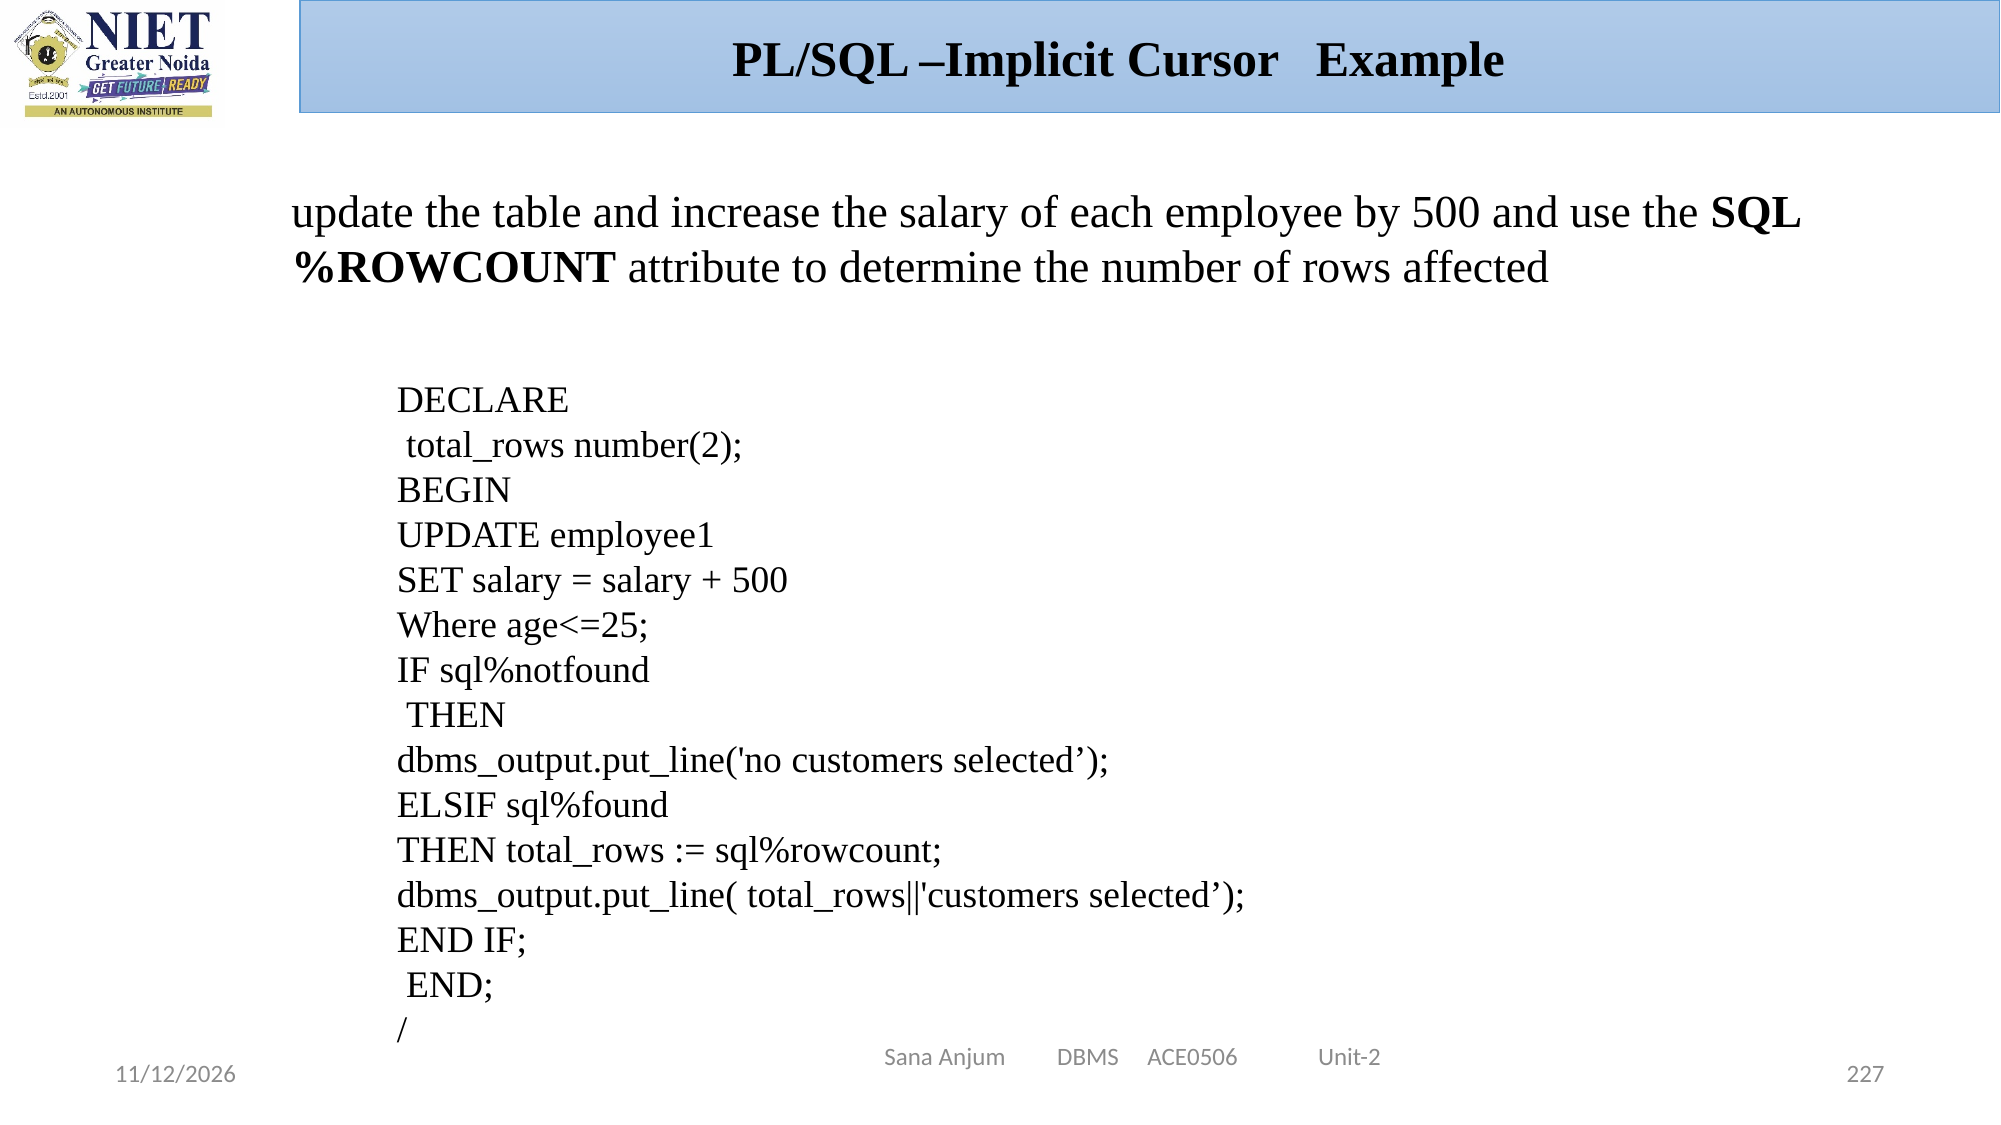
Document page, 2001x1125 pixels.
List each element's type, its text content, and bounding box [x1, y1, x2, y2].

text_box update the table and increase the salary of each employee by 500 and use the SQL%ROWCOUNT attribute to determine the number of rows affected [276, 174, 1886, 299]
text_box DECLARE total_rows number(2); BEGIN UPDATE employee1 SET salary = salary + 500 Where age<=25; IF sql%notfound THEN dbms_output.put_line('no customers selected’); ELSIF sql%found THEN total_rows := sql%rowcount; dbms_output.put_line( total_rows||'customers selected’); END IF; END; / [382, 367, 1667, 1058]
picture [0, 0, 225, 128]
slide_number 227 [1433, 1042, 1900, 1103]
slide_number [99, 1042, 567, 1103]
footer Sana Anjum DBMS ACE0506 Unit-2 [616, 1058, 1433, 1085]
text_box PL/SQL –Implicit Cursor Example [299, 0, 2000, 113]
